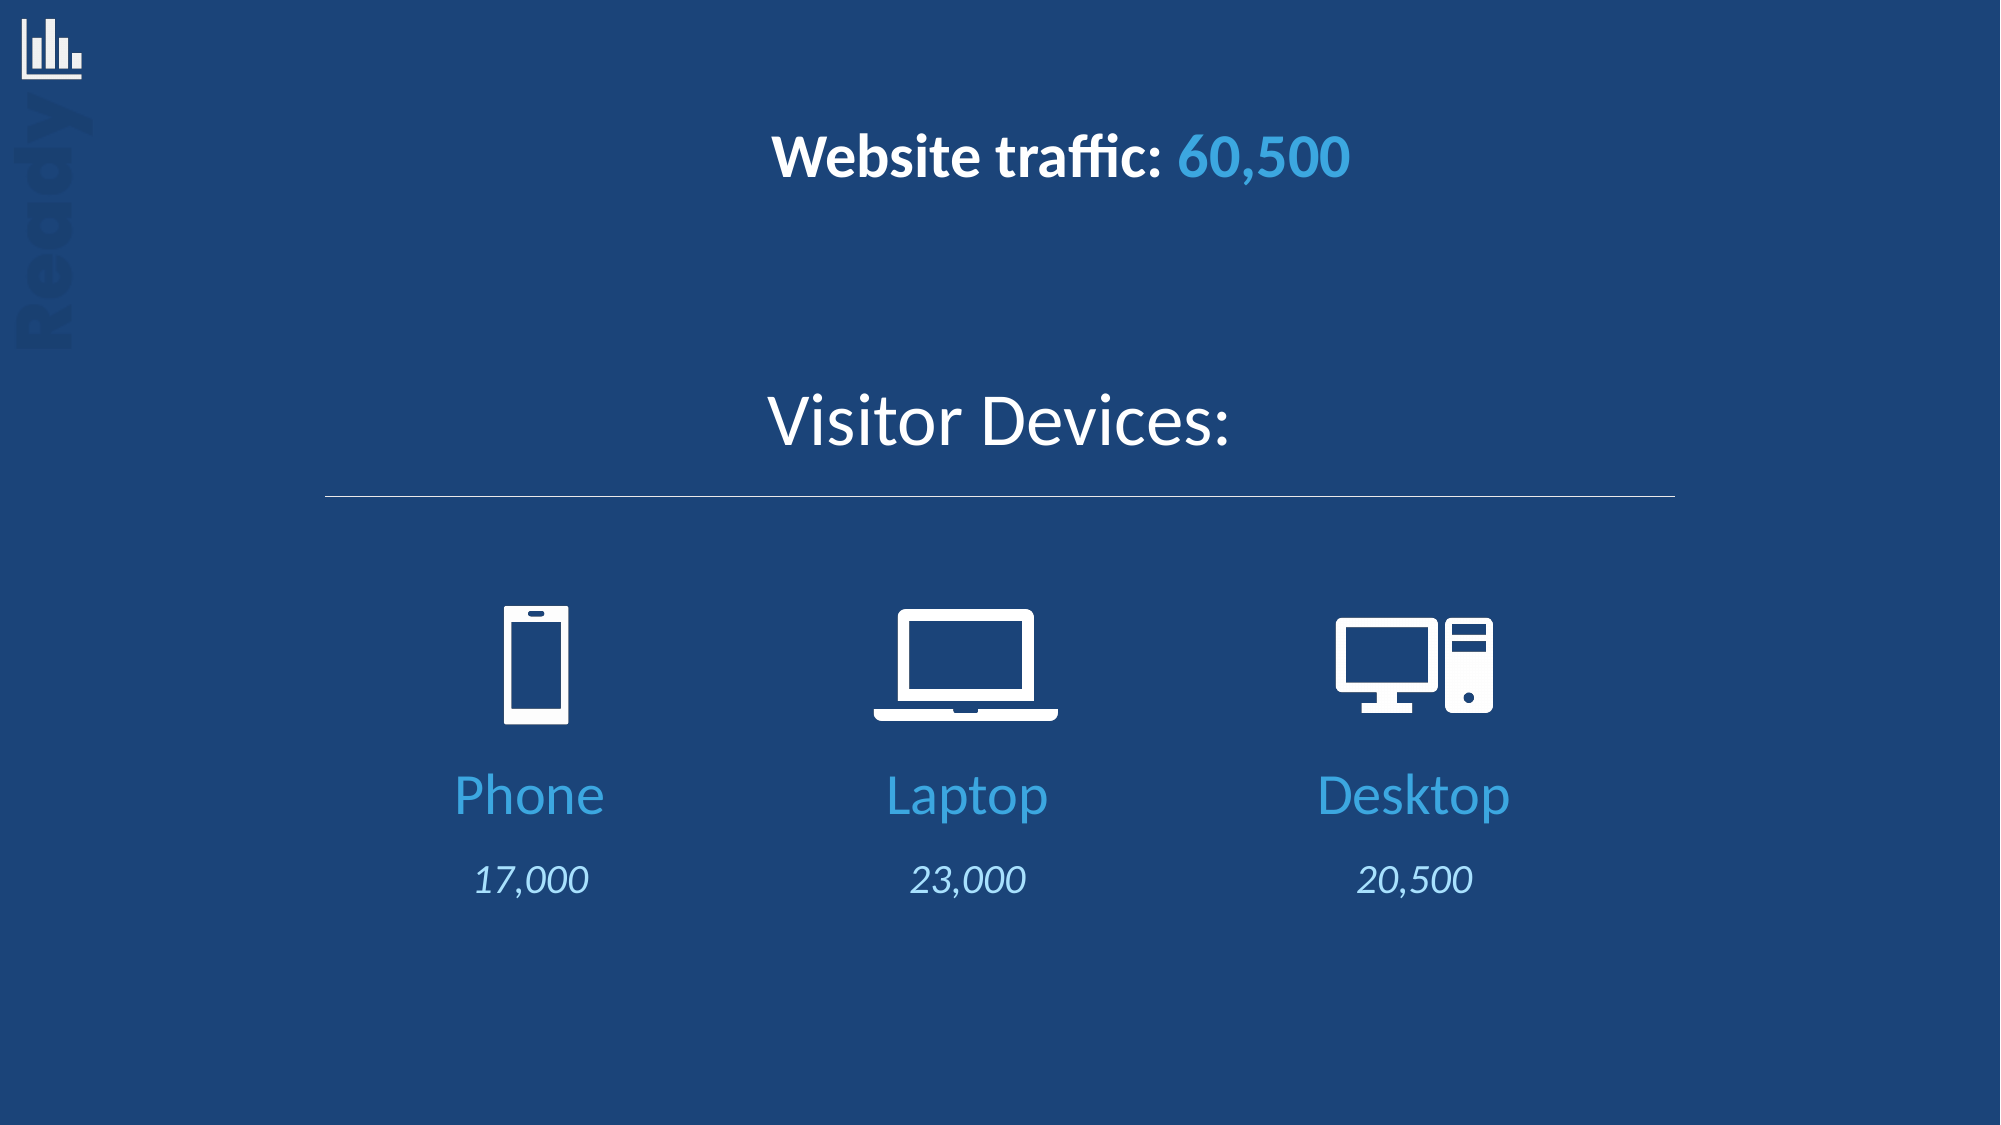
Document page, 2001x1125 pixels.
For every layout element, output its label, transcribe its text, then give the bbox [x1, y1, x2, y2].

title Website traffic: 60,500 [180, 133, 1943, 190]
text_box Laptop [785, 748, 1150, 834]
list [1332, 583, 1496, 747]
picture [869, 569, 1062, 762]
text_box 20,500 [1223, 843, 1605, 909]
picture [471, 600, 601, 730]
text_box 23,000 [777, 843, 1158, 909]
text_box Phone [360, 748, 701, 834]
text_box Desktop [1201, 748, 1627, 834]
picture [9, 6, 94, 92]
text_box Visitor Devices: [481, 363, 1519, 469]
text_box 17,000 [348, 843, 712, 909]
